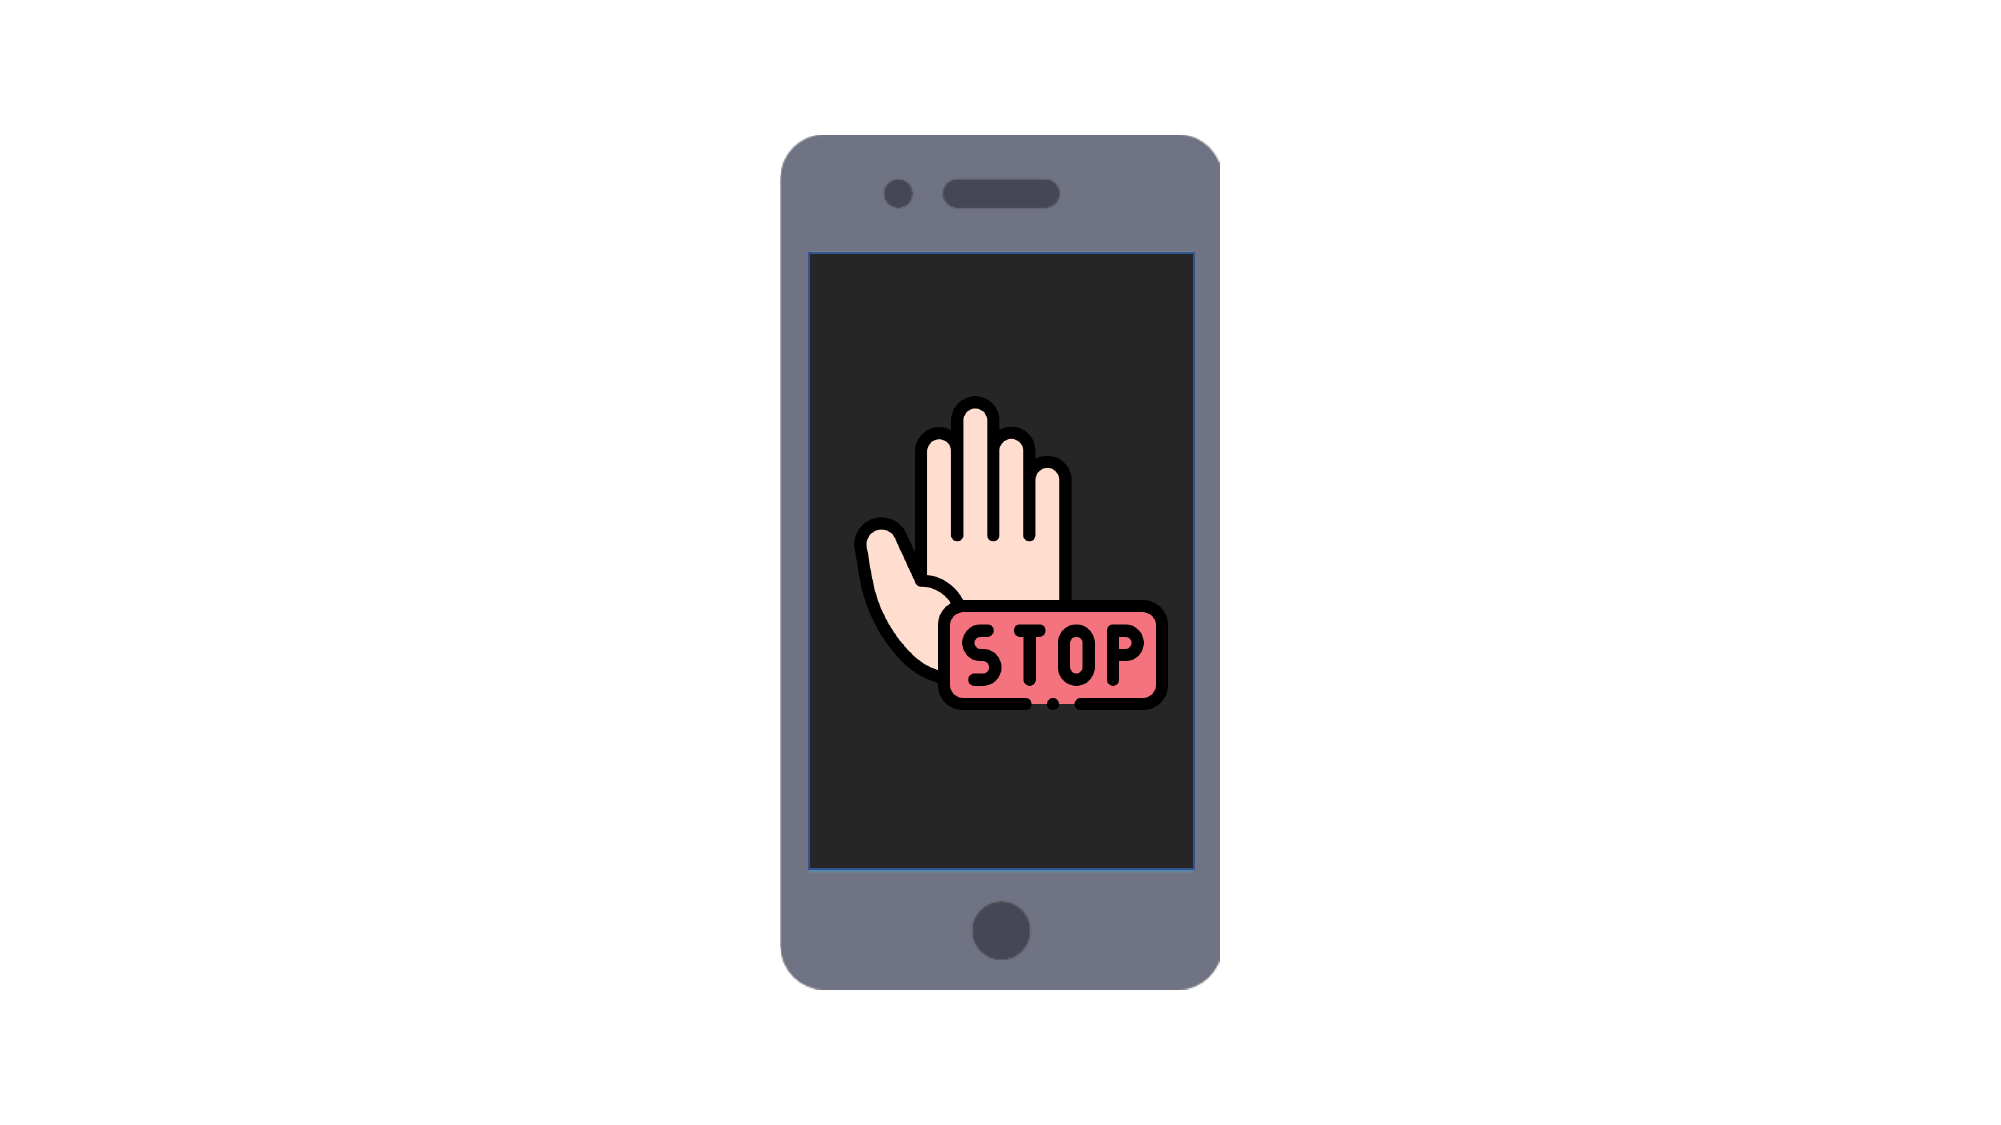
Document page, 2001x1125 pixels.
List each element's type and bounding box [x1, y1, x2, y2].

text_box [779, 135, 1220, 990]
